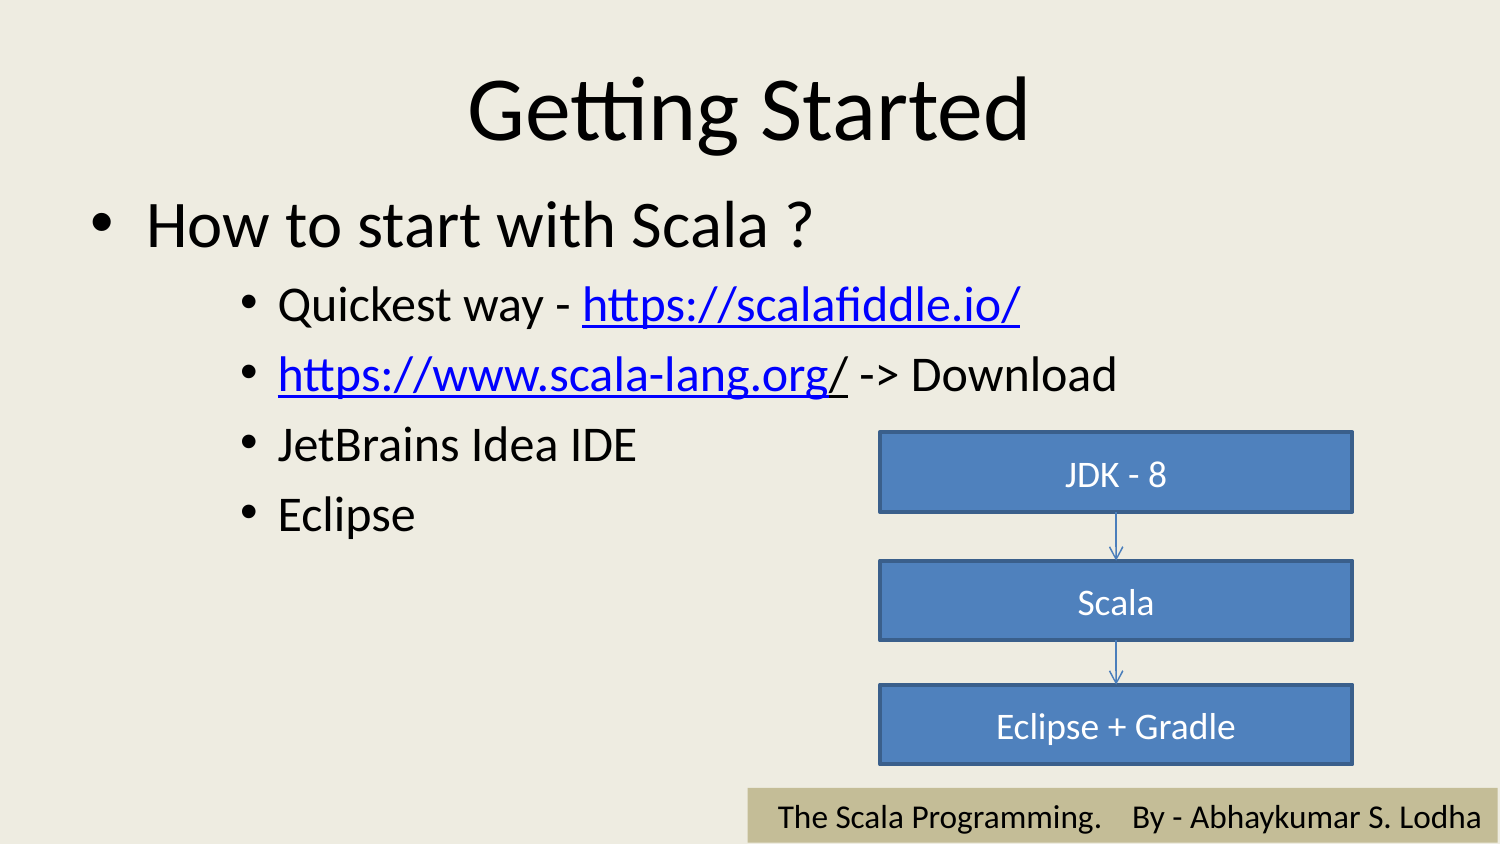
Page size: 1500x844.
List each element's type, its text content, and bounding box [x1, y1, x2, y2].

text_box Scala [878, 559, 1354, 642]
text_box JDK - 8 [878, 430, 1354, 514]
list How to start with Scala ? Quickest way - https://scalafiddle.io/ https://www.scala-lang.org/ -> Download JetBrains Idea IDE Eclipse [75, 173, 1425, 731]
text_box Eclipse + Gradle [878, 683, 1354, 766]
title Getting Started [75, 33, 1425, 173]
